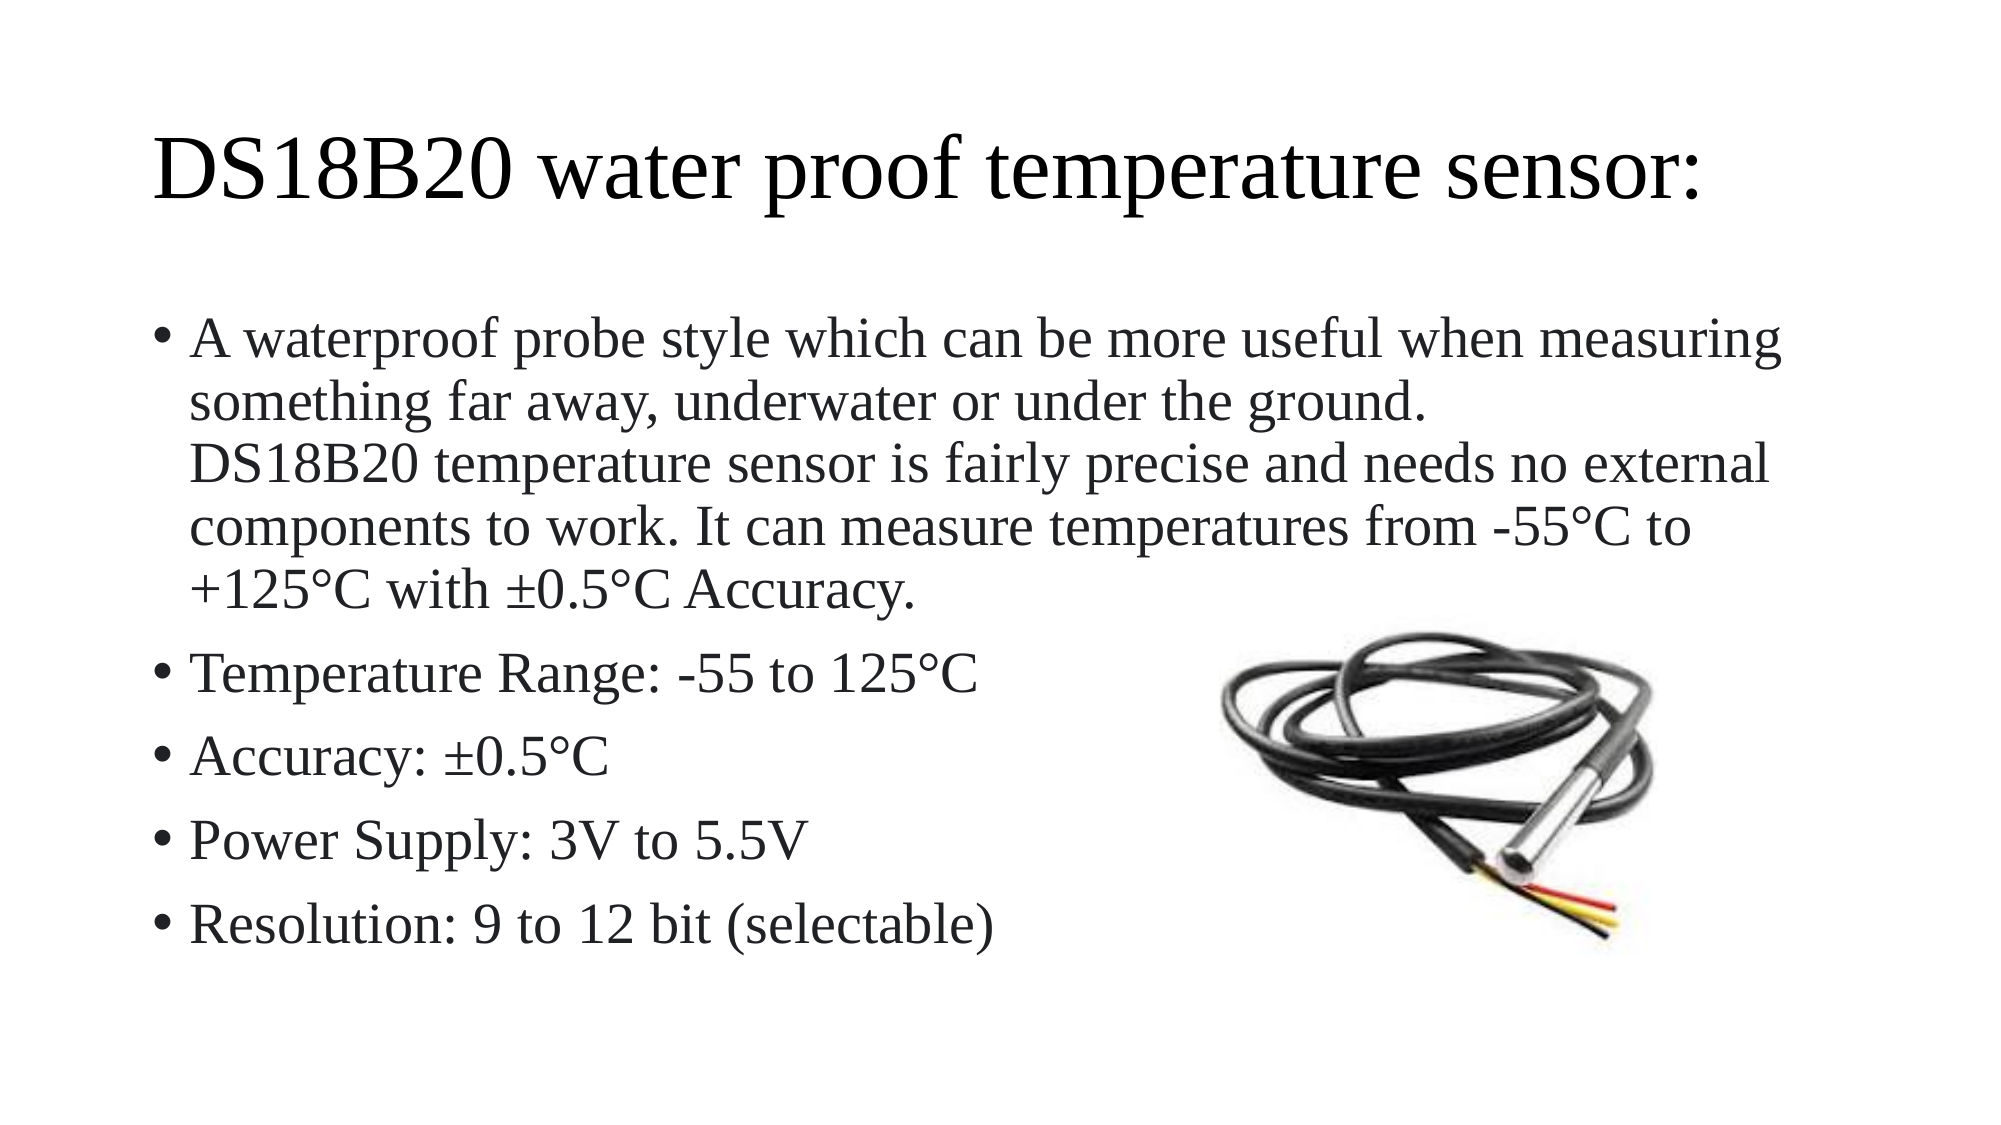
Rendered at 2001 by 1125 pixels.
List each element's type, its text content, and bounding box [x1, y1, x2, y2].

title DS18B20 water proof temperature sensor: [137, 59, 1863, 278]
picture [1219, 562, 1658, 1001]
list A waterproof probe style which can be more useful when measuring something far away, underwater or under the ground. DS18B20 temperature sensor is fairly precise and needs no external components to work. It can measure temperatures from -55°C to +125°C with ±0.5°C Accuracy. Temperature Range: -55 to 125°C Accuracy: ±0.5°C Power Supply: 3V to 5.5V Resolution: 9 to 12 bit (selectable) [137, 299, 1863, 1014]
